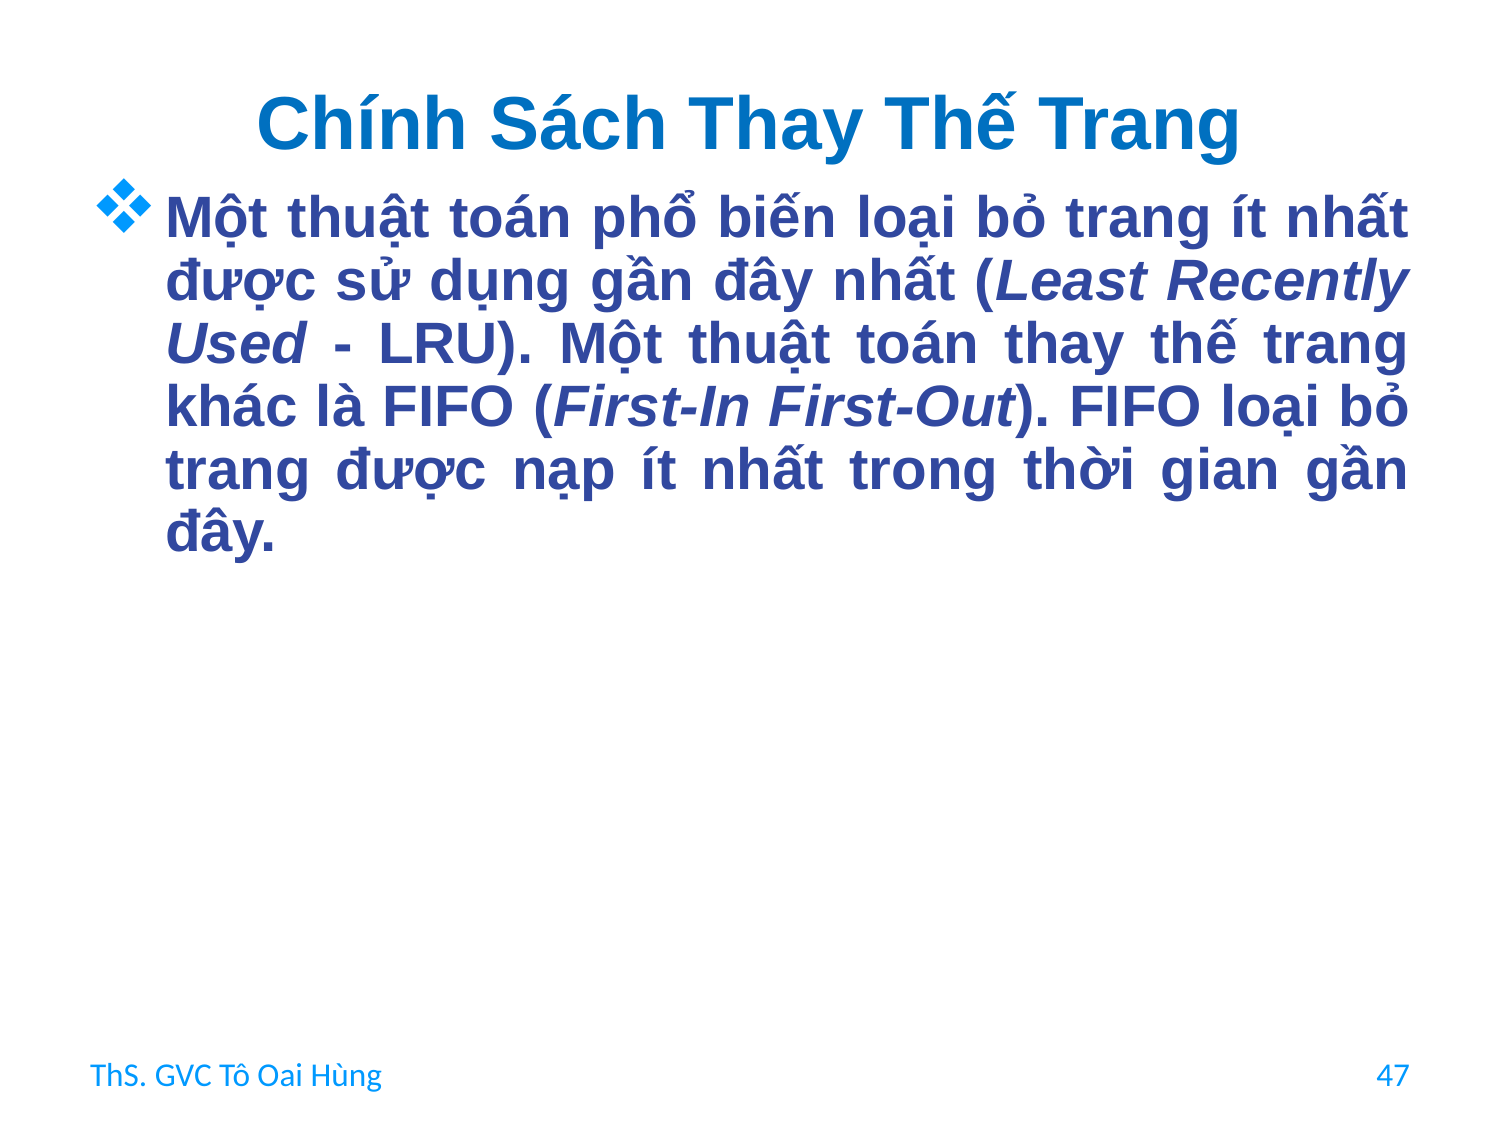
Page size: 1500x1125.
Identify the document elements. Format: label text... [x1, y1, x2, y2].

slide_number ThS. GVC Tô Oai Hùng [75, 1042, 425, 1103]
list Một thuật toán phổ biến loại bỏ trang ít nhất được sử dụng gần đây nhất (Least Recently Used - LRU). Một thuật toán thay thế trang khác là FIFO (First-In First-Out). FIFO loại bỏ trang được nạp ít nhất trong thời gian gần đây. [75, 179, 1425, 1050]
slide_number 47 [1074, 1042, 1425, 1103]
title Chính Sách Thay Thế Trang [75, 60, 1425, 179]
